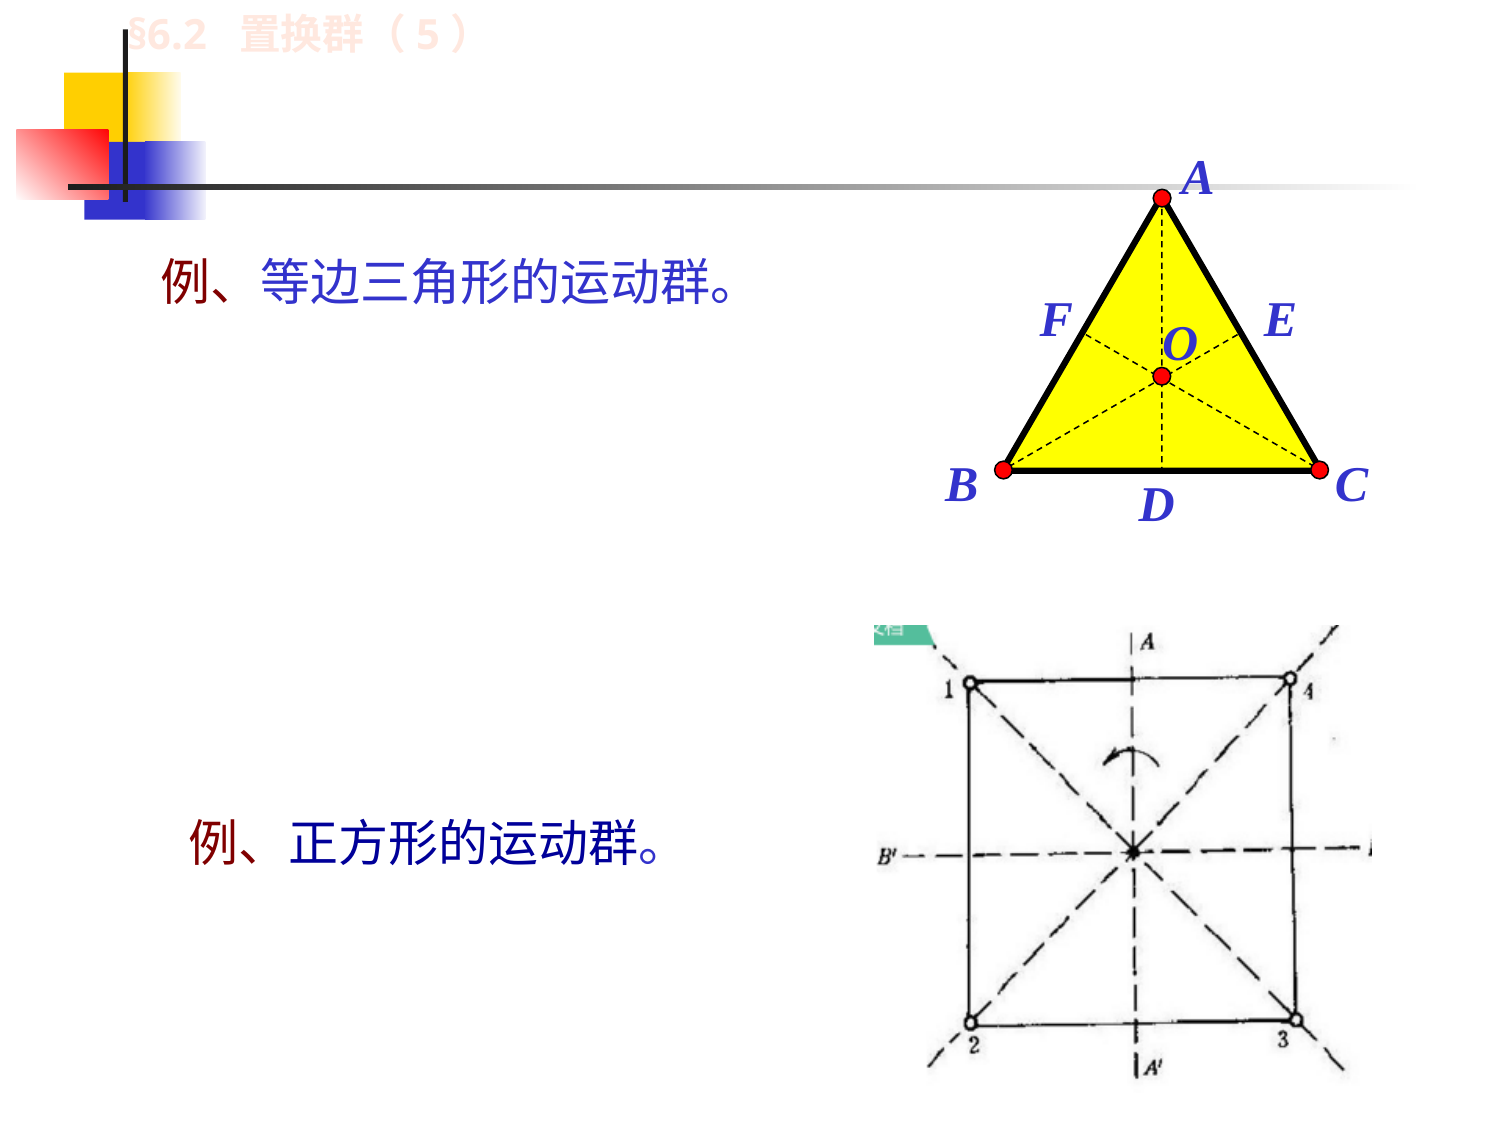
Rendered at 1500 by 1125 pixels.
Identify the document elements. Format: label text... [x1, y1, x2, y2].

text_box 例、等边三角形的运动群。 [145, 250, 776, 319]
title §6.2 置换群（5） [112, 0, 1388, 66]
text_box 例、正方形的运动群。 [173, 810, 704, 880]
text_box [929, 136, 1384, 540]
picture [874, 625, 1372, 1093]
